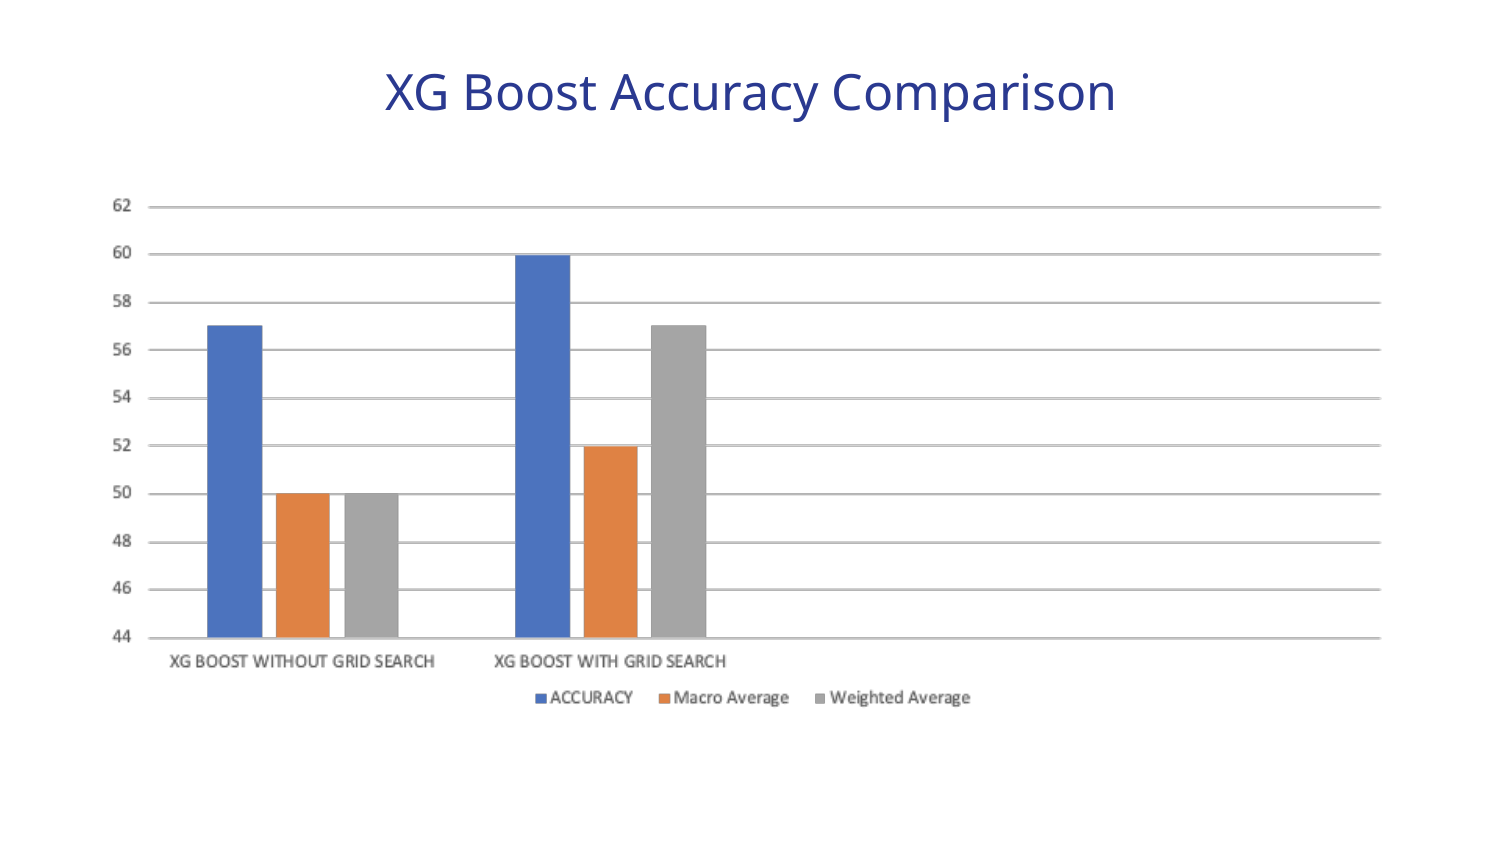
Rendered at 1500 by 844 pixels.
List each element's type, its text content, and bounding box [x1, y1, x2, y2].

title XG Boost Accuracy Comparison [52, 44, 1451, 145]
picture [102, 188, 1398, 724]
